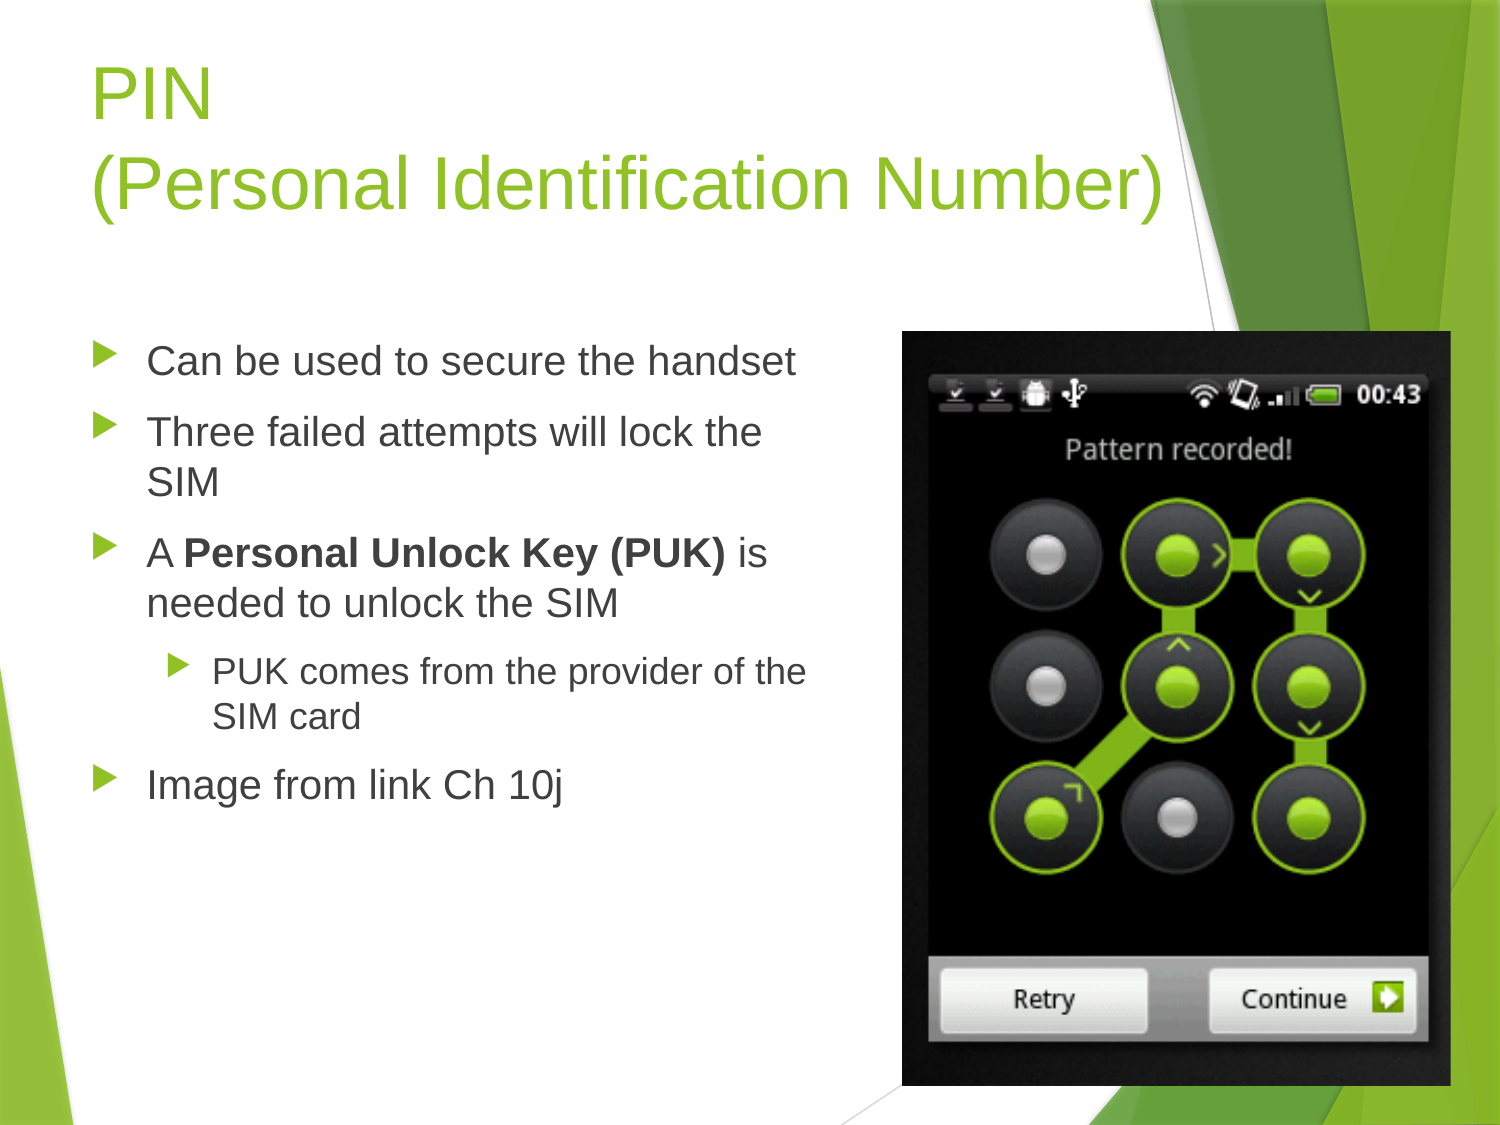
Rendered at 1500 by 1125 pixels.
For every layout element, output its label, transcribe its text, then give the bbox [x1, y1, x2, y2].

picture [901, 331, 1451, 1087]
list Can be used to secure the handset Three failed attempts will lock the SIM A Personal Unlock Key (PUK) is needed to unlock the SIM PUK comes from the provider of the SIM card Image from link Ch 10j [75, 326, 856, 1005]
title PIN (Personal Identification Number) [75, 36, 1425, 256]
